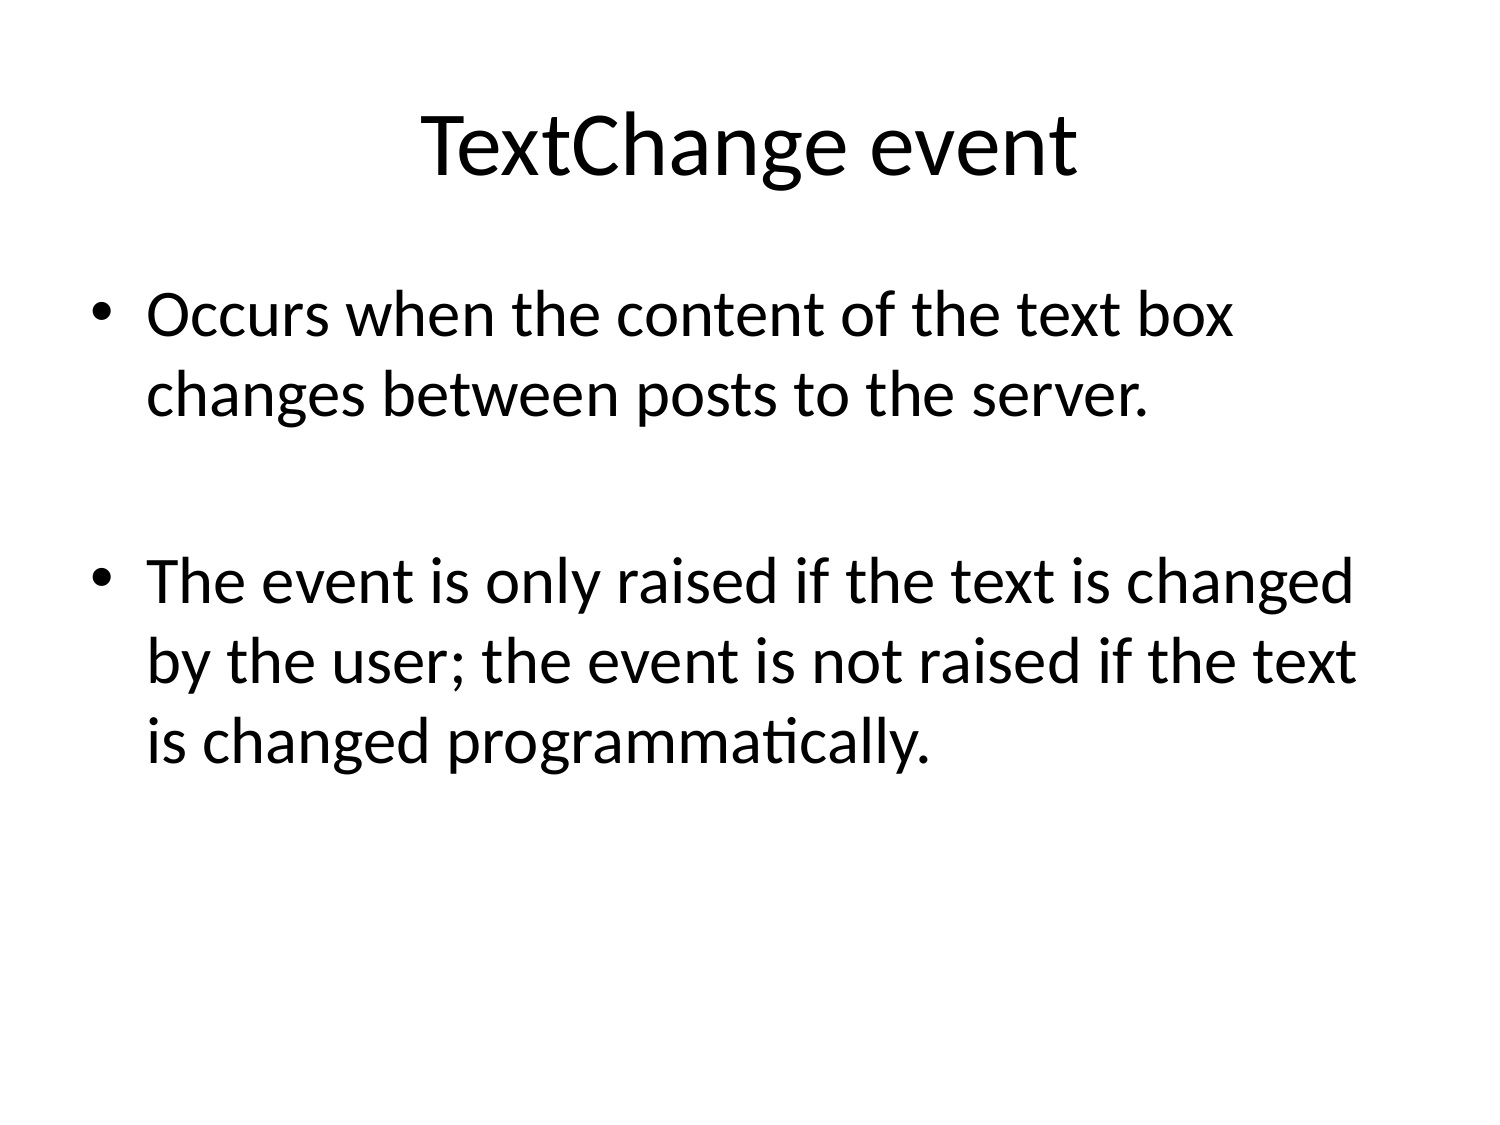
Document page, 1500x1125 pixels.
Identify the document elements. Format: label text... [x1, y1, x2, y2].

title TextChange event [75, 45, 1425, 233]
list Occurs when the content of the text box changes between posts to the server. The event is only raised if the text is changed by the user; the event is not raised if the text is changed programmatically. [75, 262, 1425, 1005]
